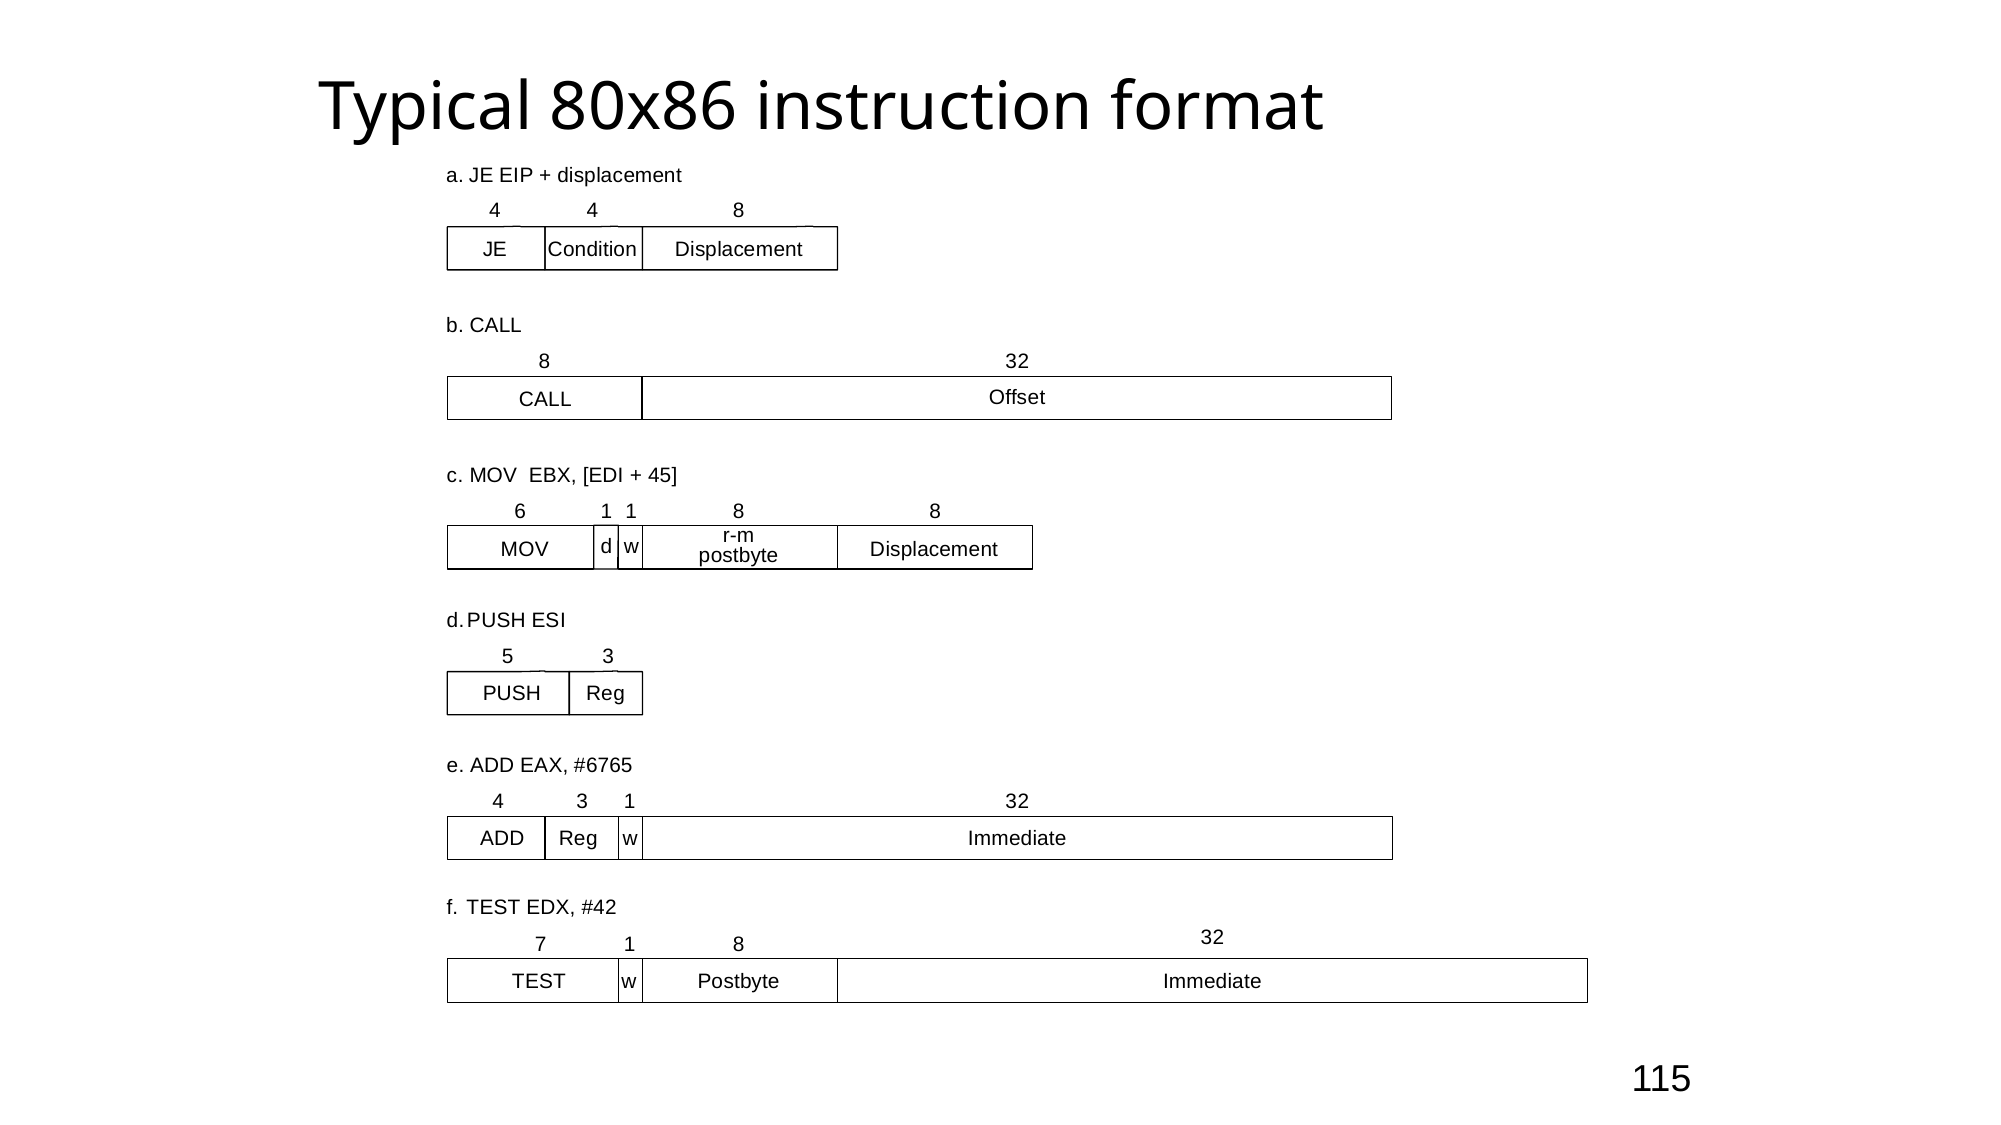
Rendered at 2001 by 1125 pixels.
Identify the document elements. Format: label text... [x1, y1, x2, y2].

text_box 115 [1330, 1046, 1707, 1125]
title Typical 80x86 instruction format [303, 54, 1705, 161]
picture [444, 160, 1591, 1004]
